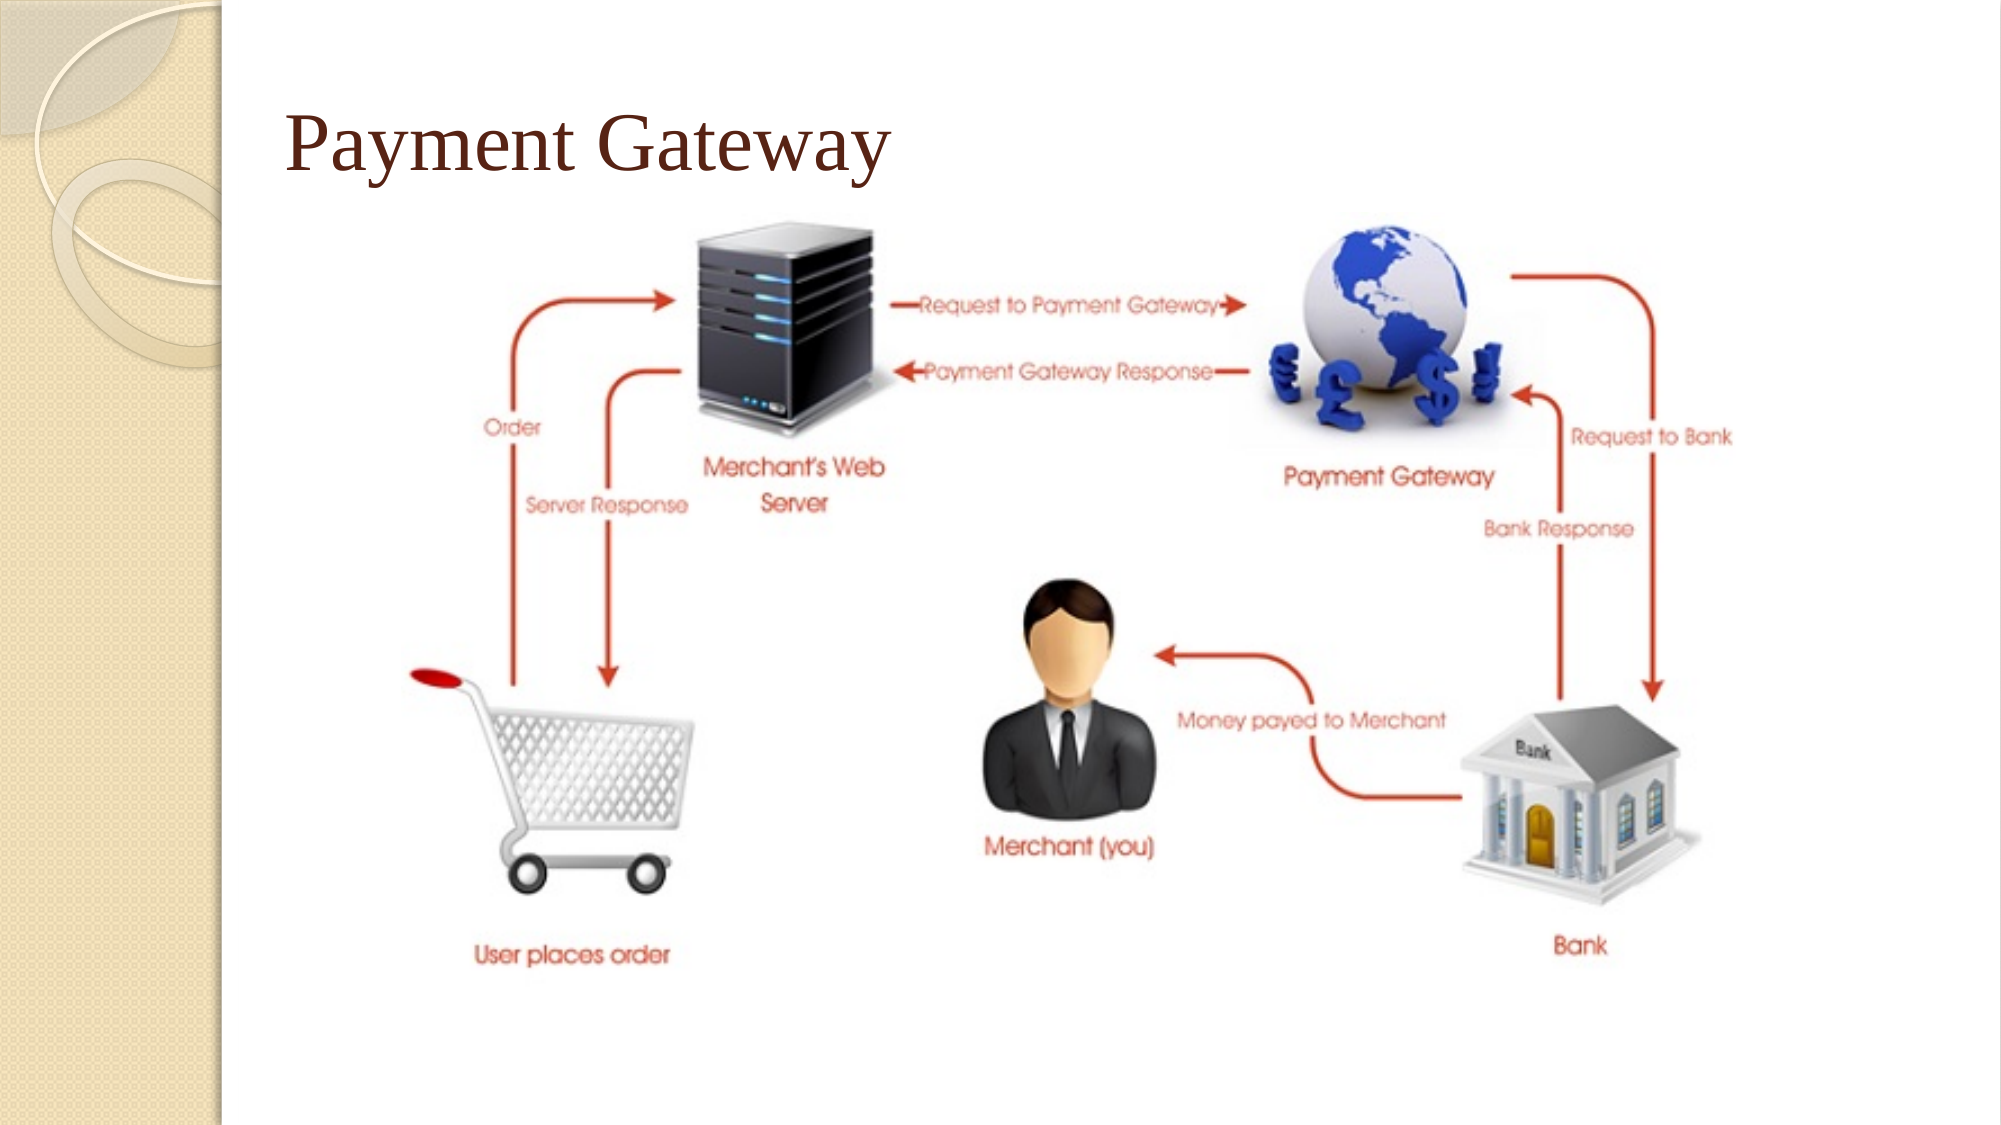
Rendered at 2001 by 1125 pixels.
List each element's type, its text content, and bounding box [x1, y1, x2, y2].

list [400, 211, 1752, 994]
title Payment Gateway [269, 42, 1910, 231]
